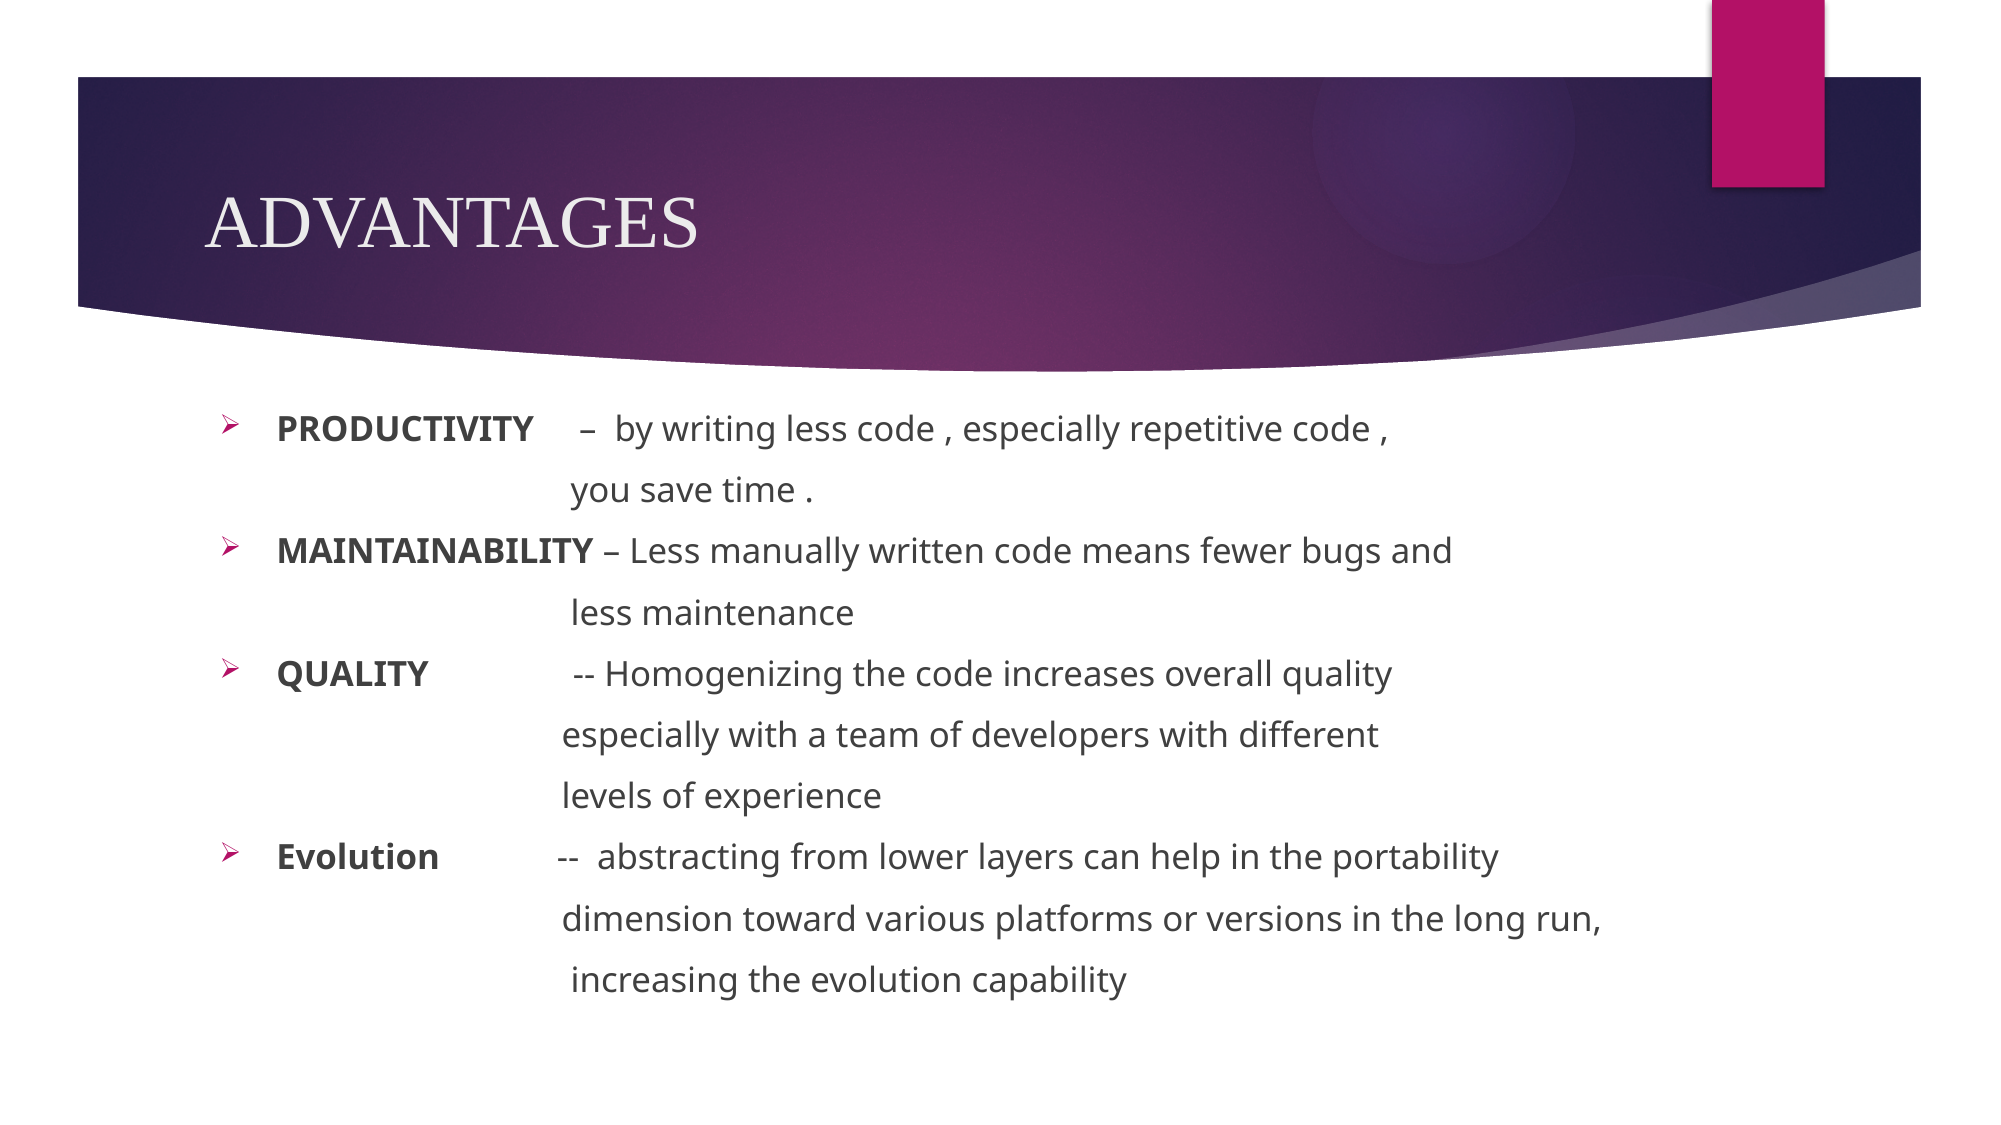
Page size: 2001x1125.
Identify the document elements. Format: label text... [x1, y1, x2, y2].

list PRODUCTIVITY – by writing less code , especially repetitive code , you save time . MAINTAINABILITY – Less manually written code means fewer bugs and less maintenance QUALITY -- Homogenizing the code increases overall quality especially with a team of developers with different levels of experience Evolution -- abstracting from lower layers can help in the portability dimension toward various platforms or versions in the long run, increasing the evolution capability [204, 399, 1748, 1075]
title ADVANTAGES [189, 159, 1627, 276]
